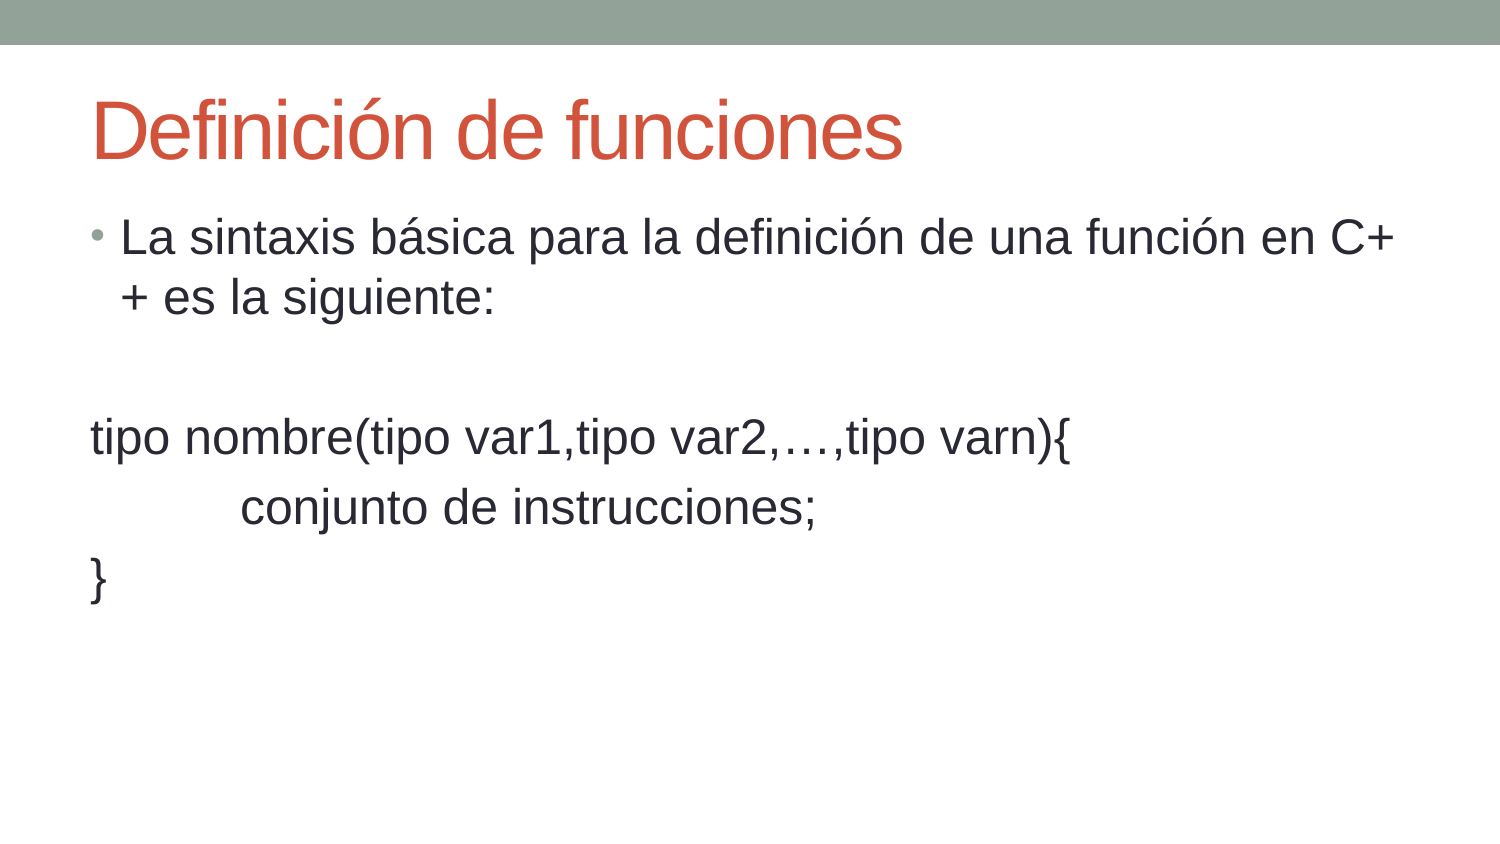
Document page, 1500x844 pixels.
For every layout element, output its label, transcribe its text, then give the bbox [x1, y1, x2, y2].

title Definición de funciones [75, 65, 1425, 188]
list La sintaxis básica para la definición de una función en C++ es la siguiente: tipo nombre(tipo var1,tipo var2,…,tipo varn){ conjunto de instrucciones; } [75, 196, 1425, 797]
